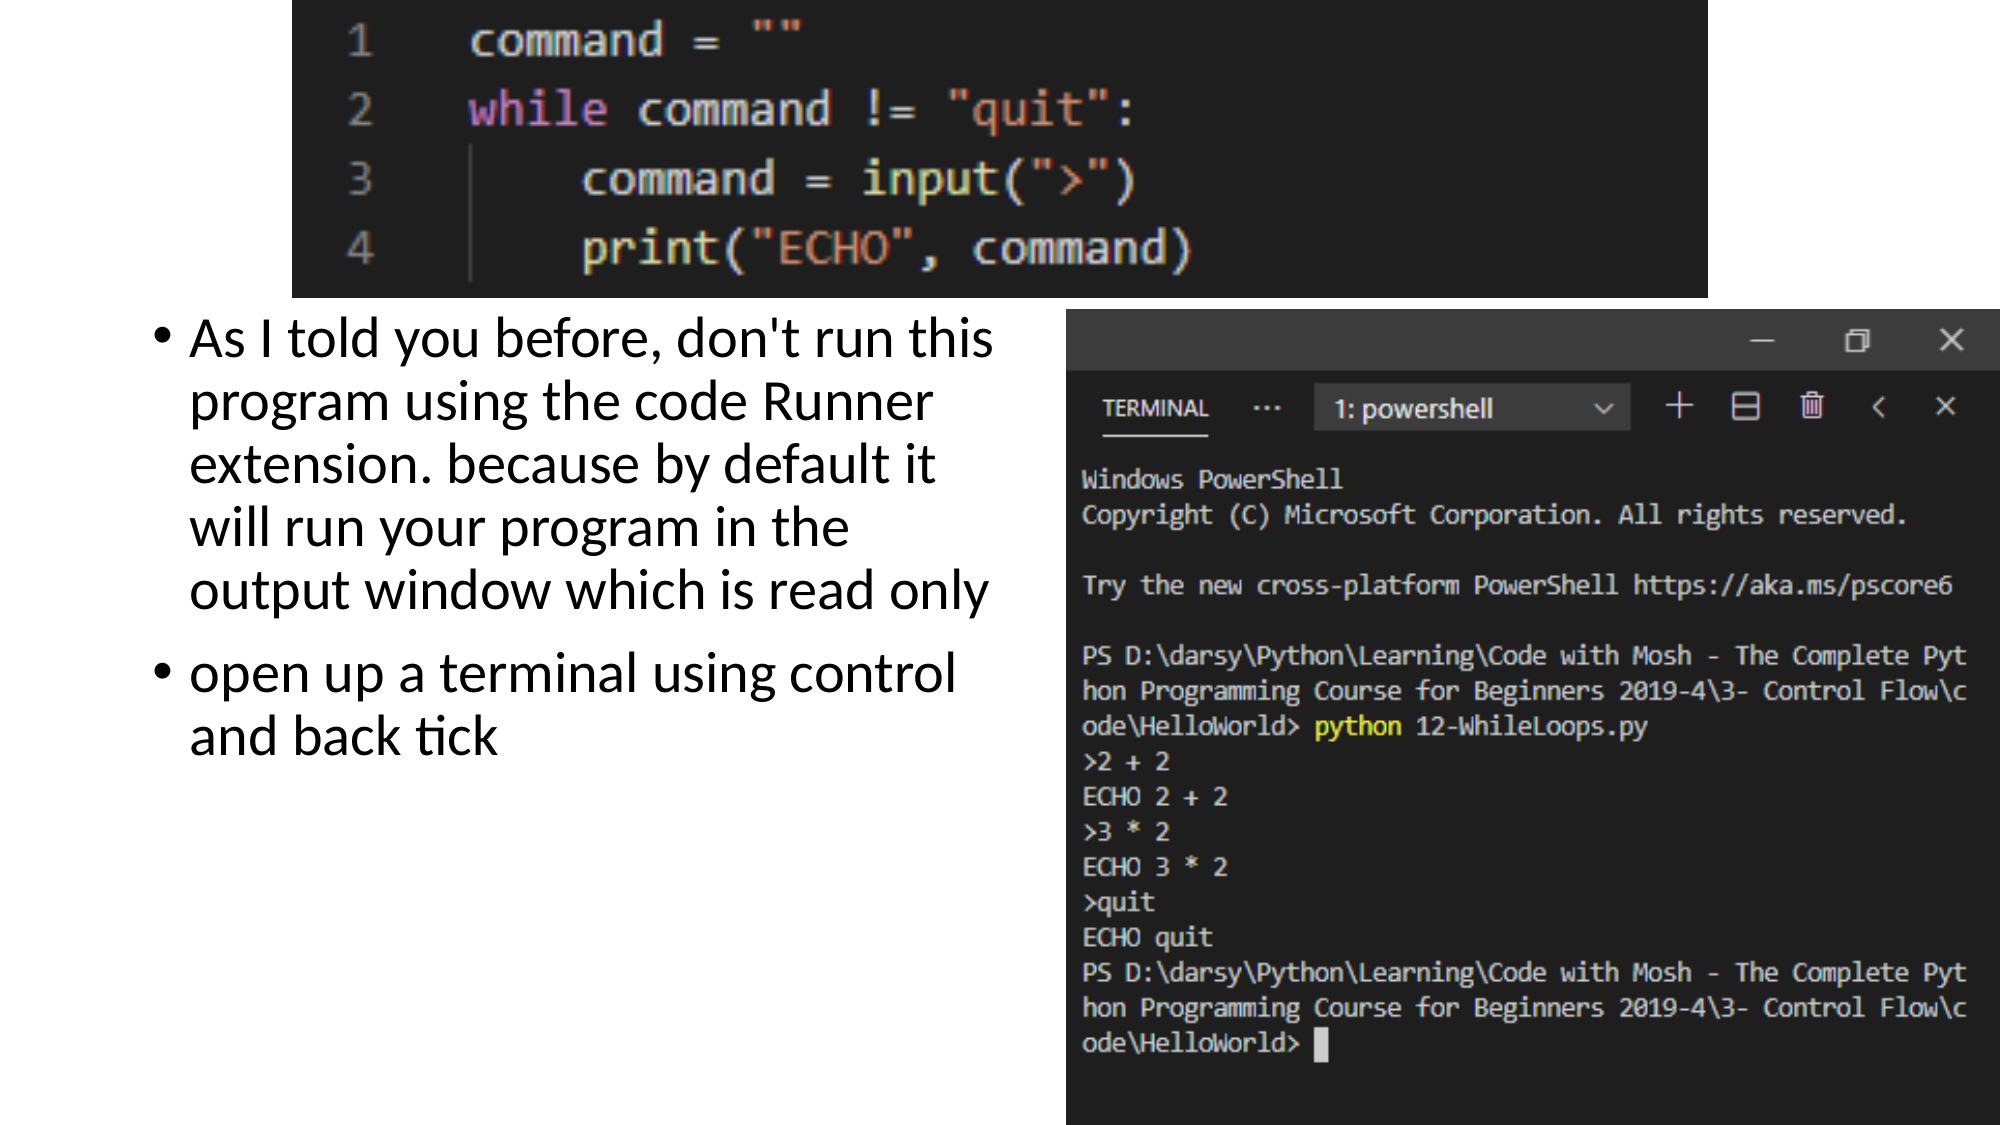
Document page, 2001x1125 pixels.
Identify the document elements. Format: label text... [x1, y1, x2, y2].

list As I told you before, don't run this program using the code Runner extension. because by default it will run your program in the output window which is read only open up a terminal using control and back tick [137, 299, 1032, 1014]
picture [1066, 309, 2000, 1125]
picture [291, 0, 1708, 298]
